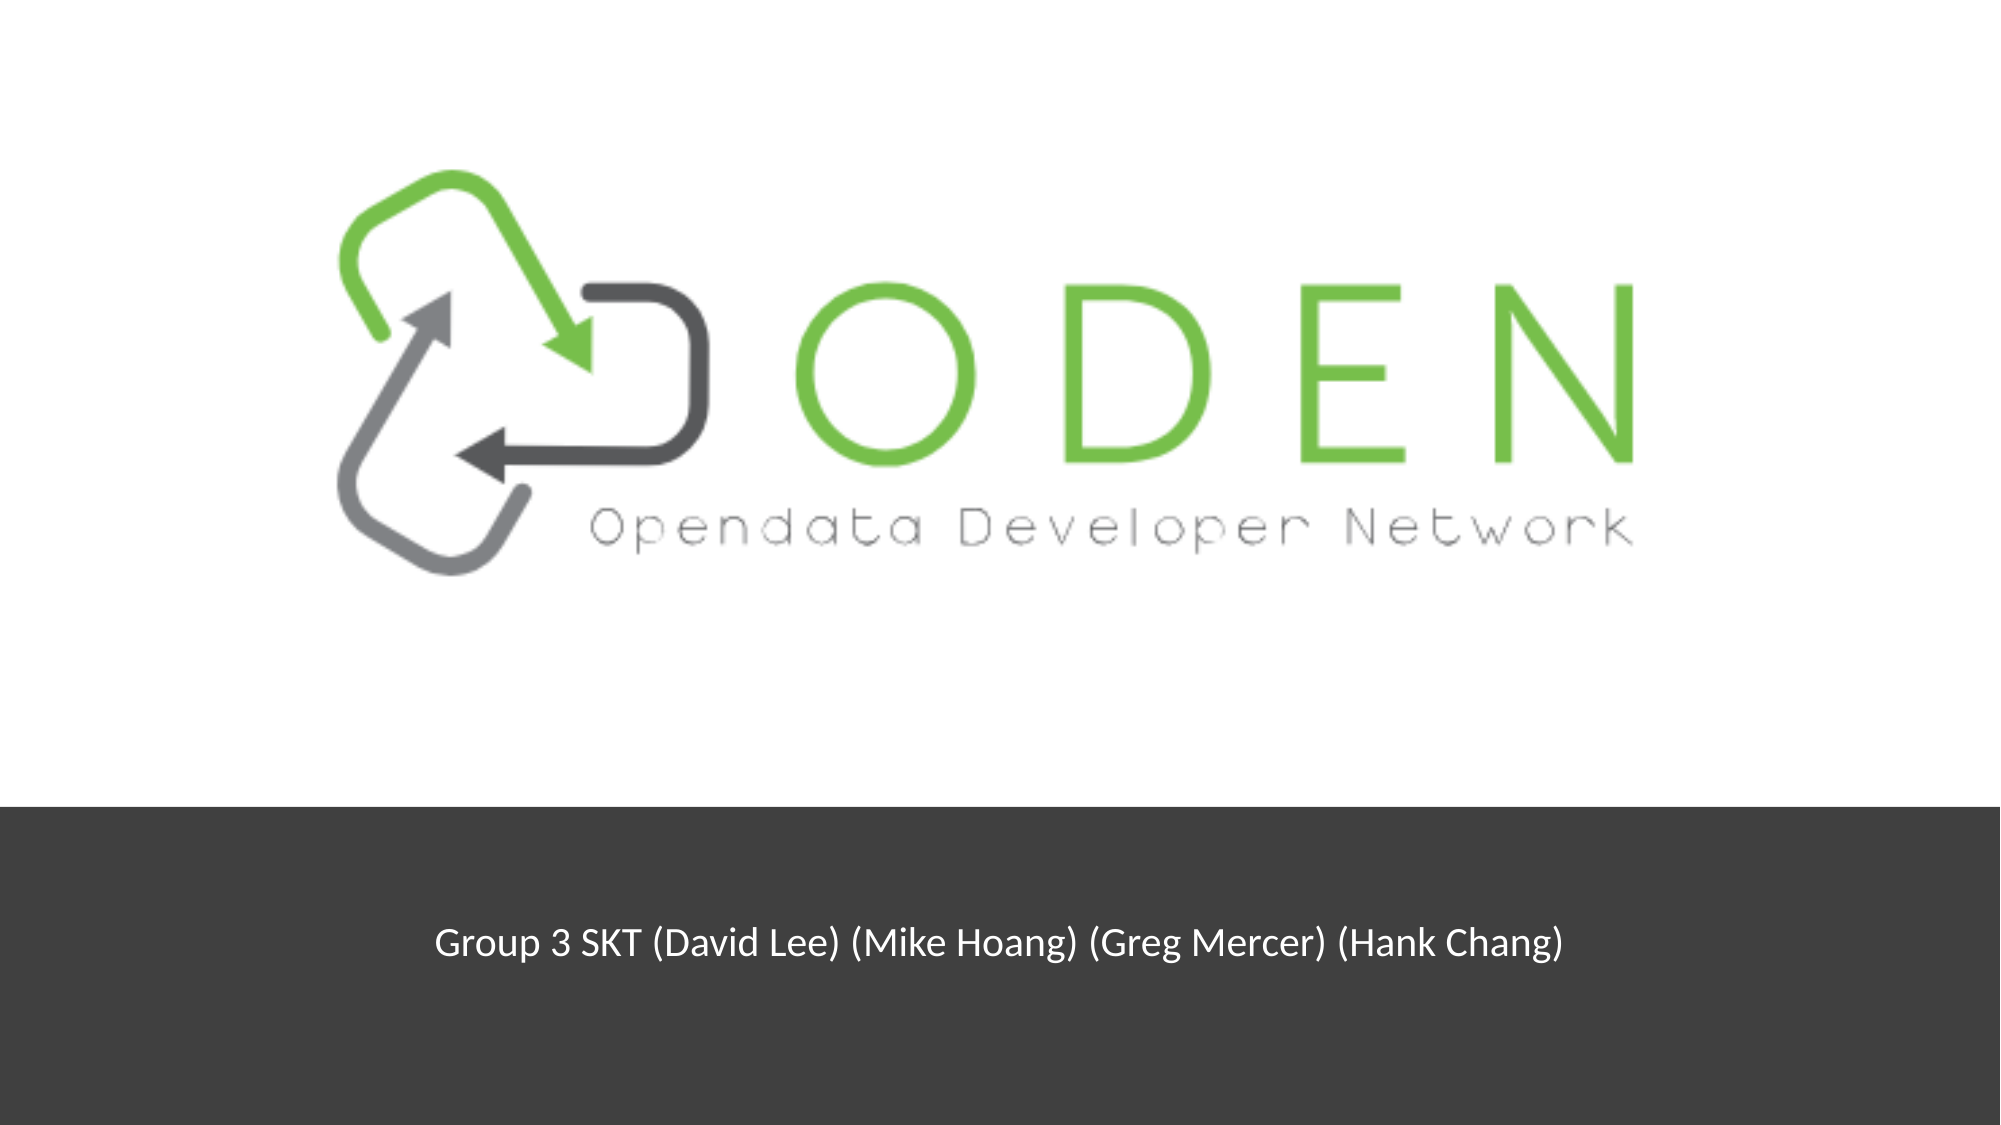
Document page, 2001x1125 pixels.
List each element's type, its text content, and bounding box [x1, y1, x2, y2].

subtitle Group 3 SKT (David Lee) (Mike Hoang) (Greg Mercer) (Hank Chang) [388, 912, 1612, 995]
text_box [0, 806, 2000, 1125]
picture [195, 76, 1809, 658]
